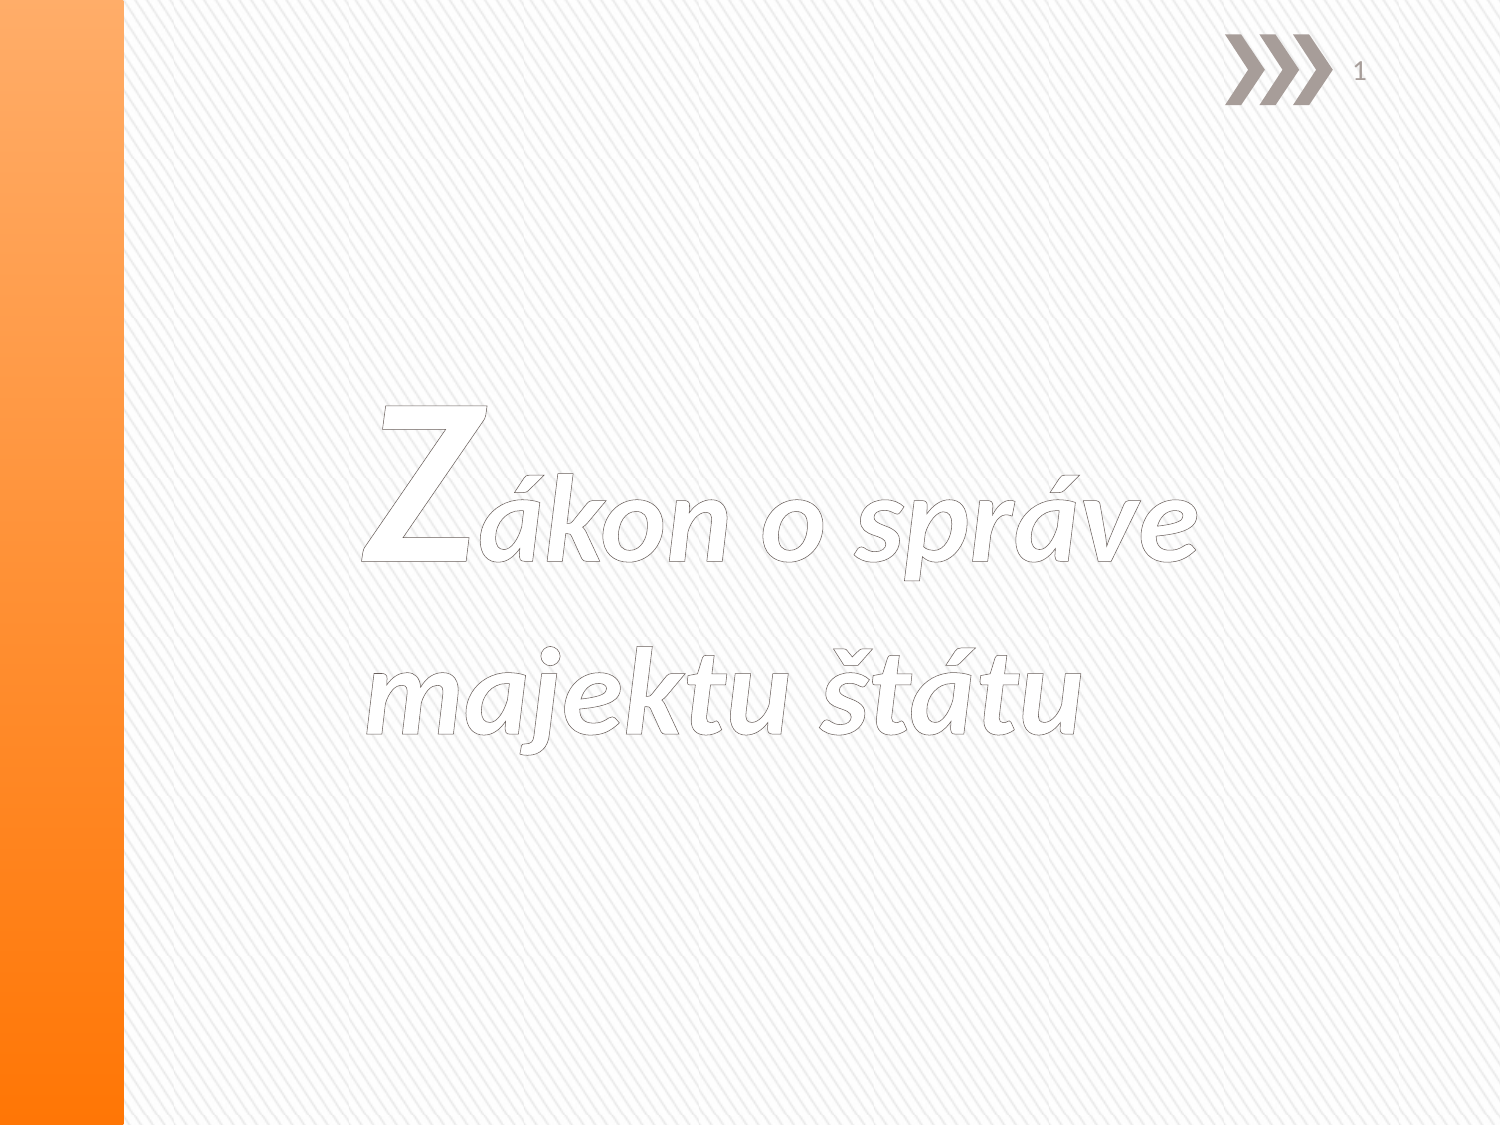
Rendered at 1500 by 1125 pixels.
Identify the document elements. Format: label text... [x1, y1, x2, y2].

slide_number 1 [1337, 38, 1466, 99]
title Zákon o správe majektu štátu [348, 278, 1500, 767]
